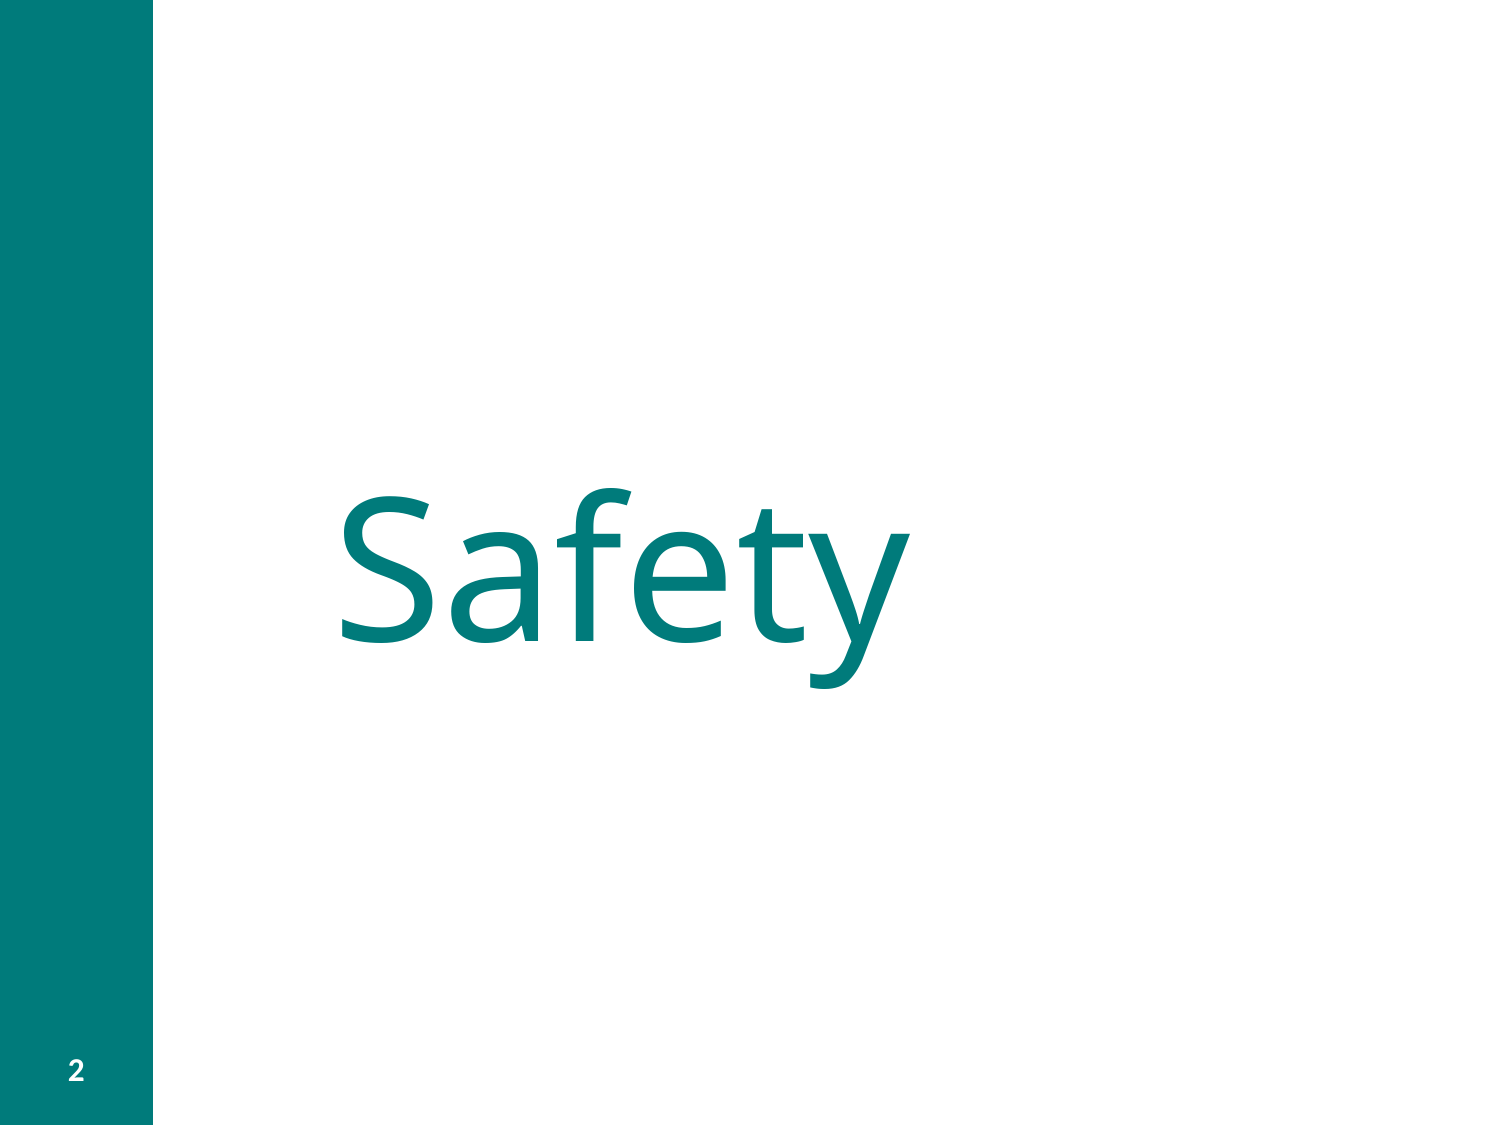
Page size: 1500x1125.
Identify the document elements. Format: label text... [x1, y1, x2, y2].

text_box Safety [318, 433, 1312, 689]
slide_number 2 [42, 1038, 110, 1099]
text_box [0, 0, 154, 1125]
